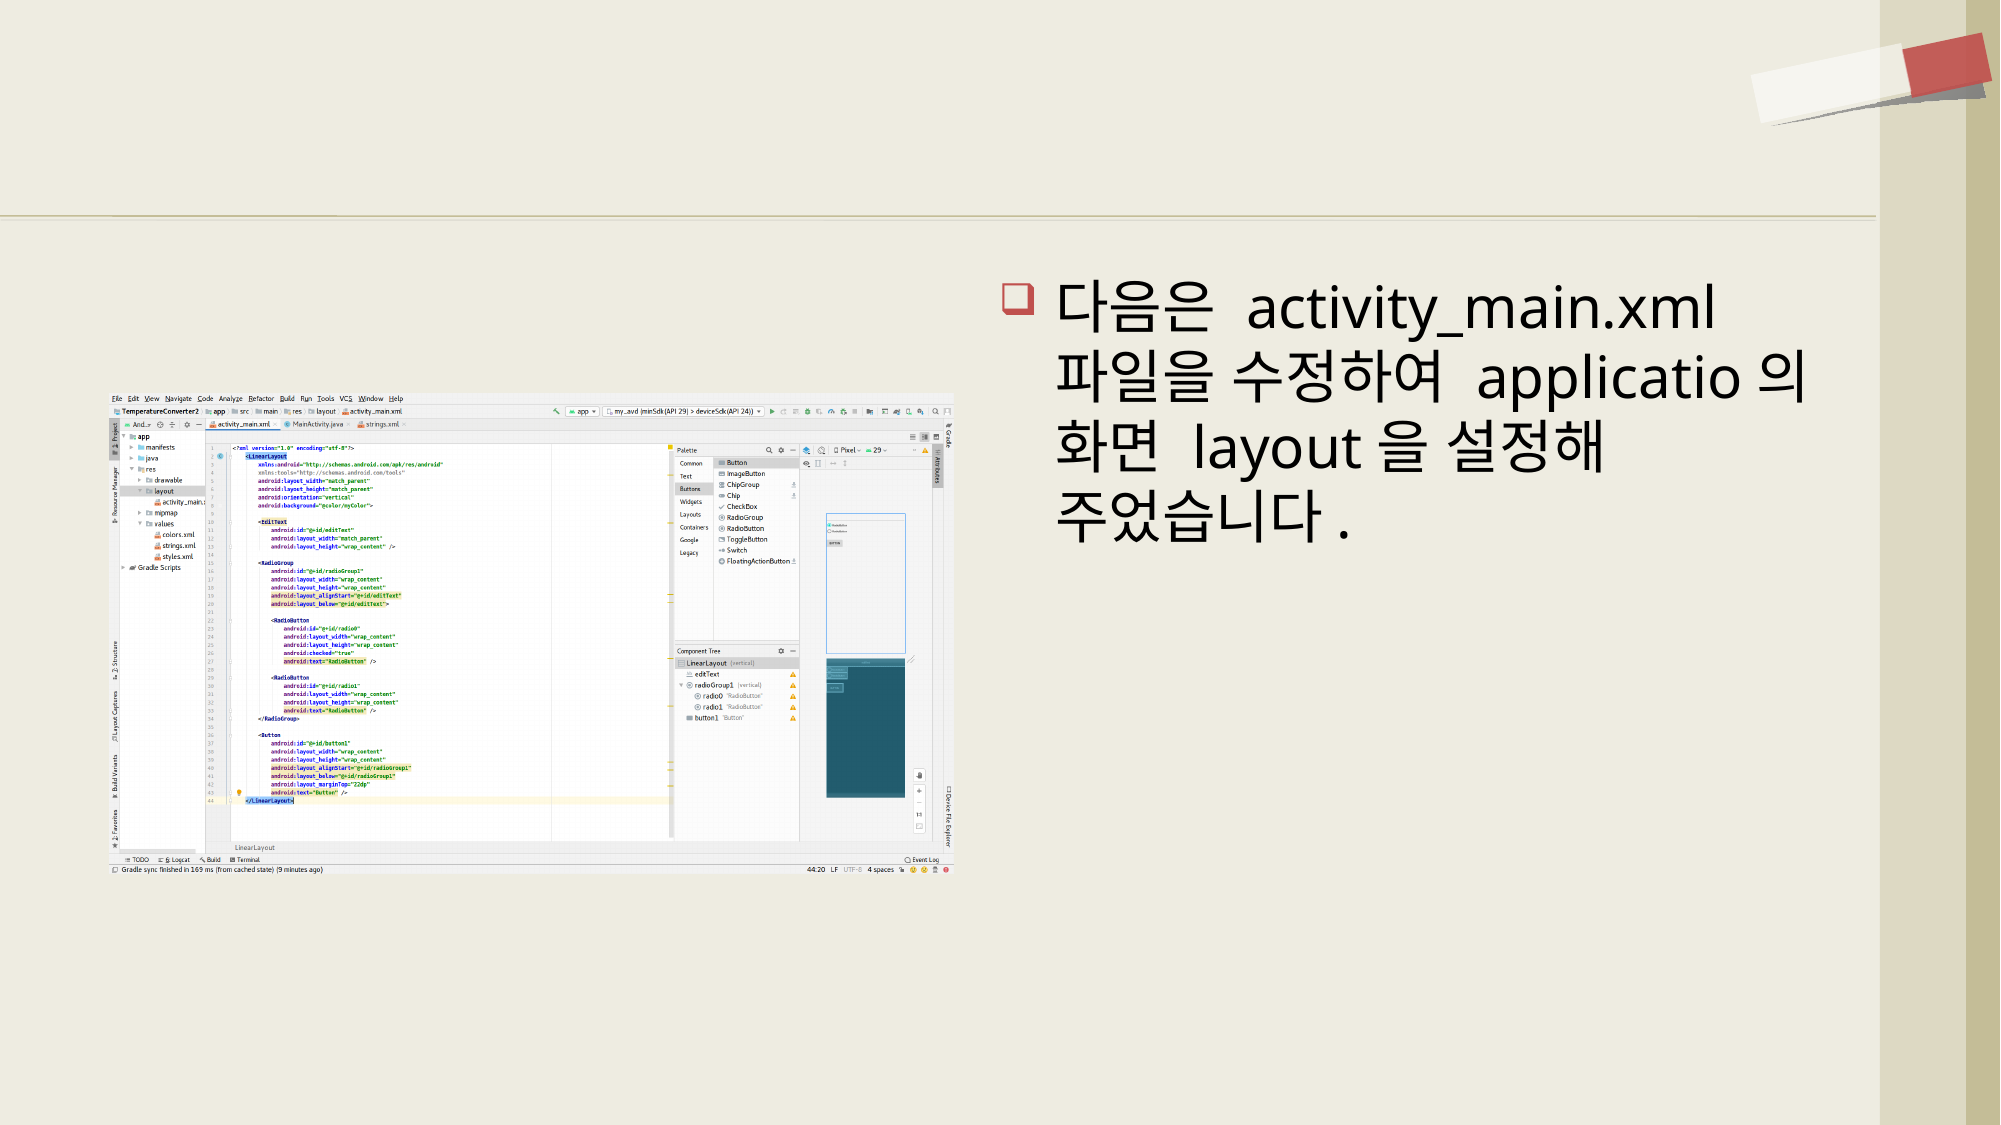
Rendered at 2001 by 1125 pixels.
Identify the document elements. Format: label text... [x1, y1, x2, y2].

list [109, 393, 955, 875]
list 다음은 activity_main.xml 파일을 수정하여 applicatio의 화면 layout을 설정해 주었습니다. [983, 262, 1828, 1005]
